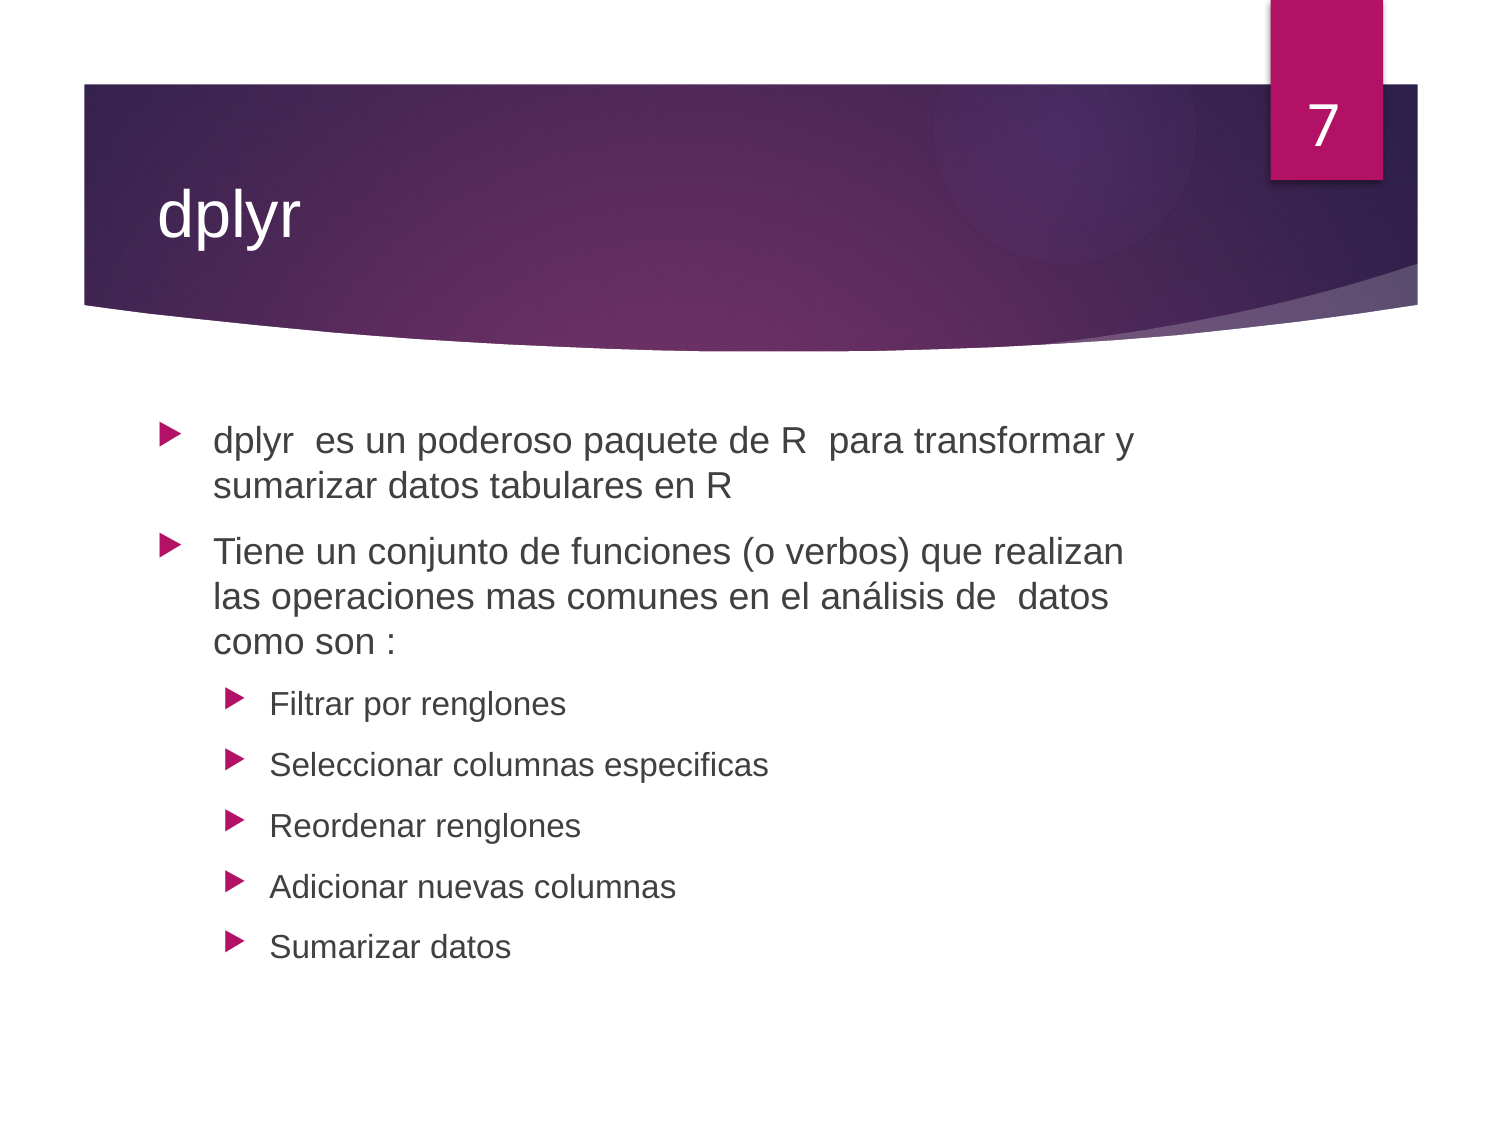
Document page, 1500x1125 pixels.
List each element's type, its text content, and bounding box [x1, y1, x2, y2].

list dplyr es un poderoso paquete de R para transformar y sumarizar datos tabulares en R Tiene un conjunto de funciones (o verbos) que realizan las operaciones mas comunes en el análisis de datos como son : Filtrar por renglones Seleccionar columnas especificas Reordenar renglones Adicionar nuevas columnas Sumarizar datos [141, 408, 1183, 988]
title dplyr [142, 152, 1183, 269]
slide_number 7 [1259, 48, 1390, 175]
